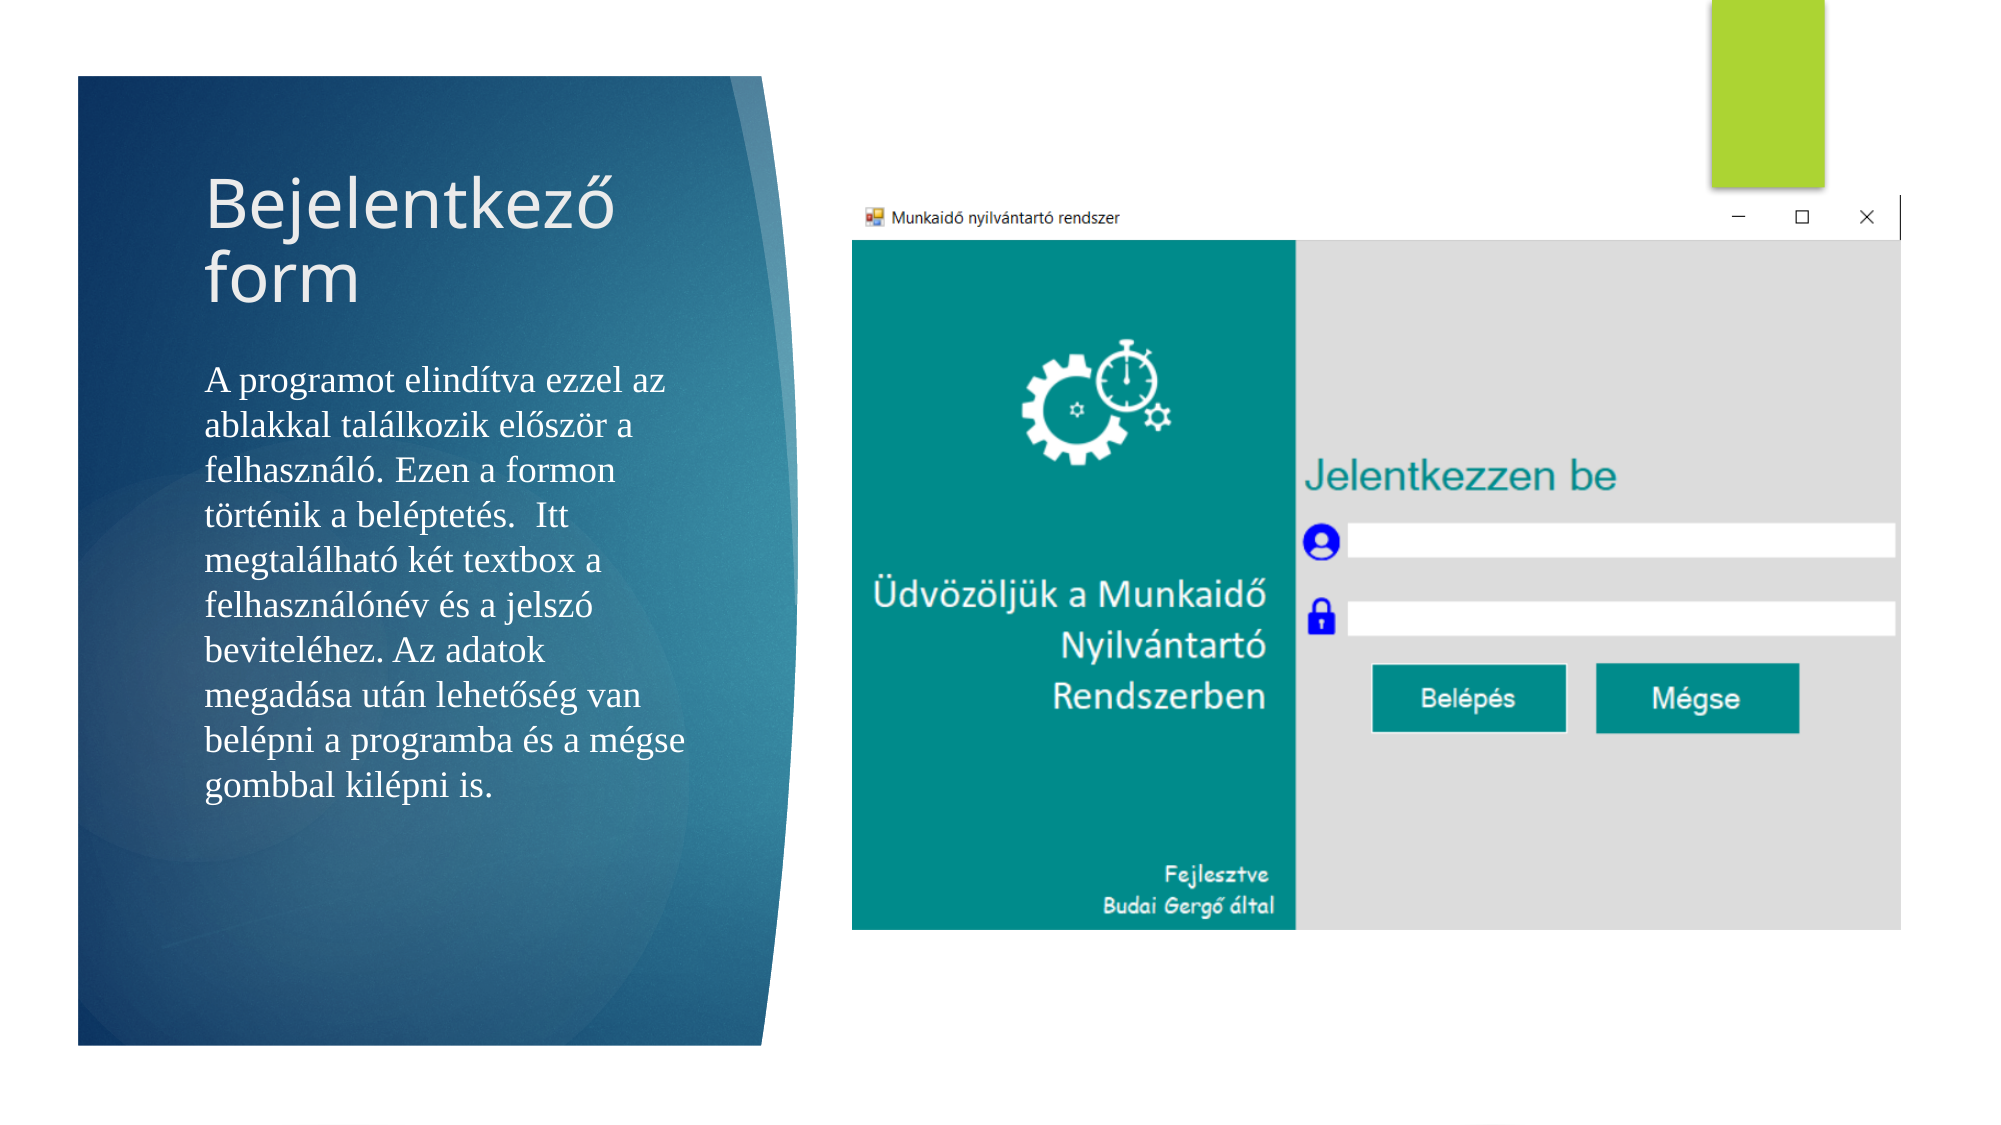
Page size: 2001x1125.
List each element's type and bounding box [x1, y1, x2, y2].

text_box [0, 0, 2000, 1125]
picture [851, 195, 1901, 930]
